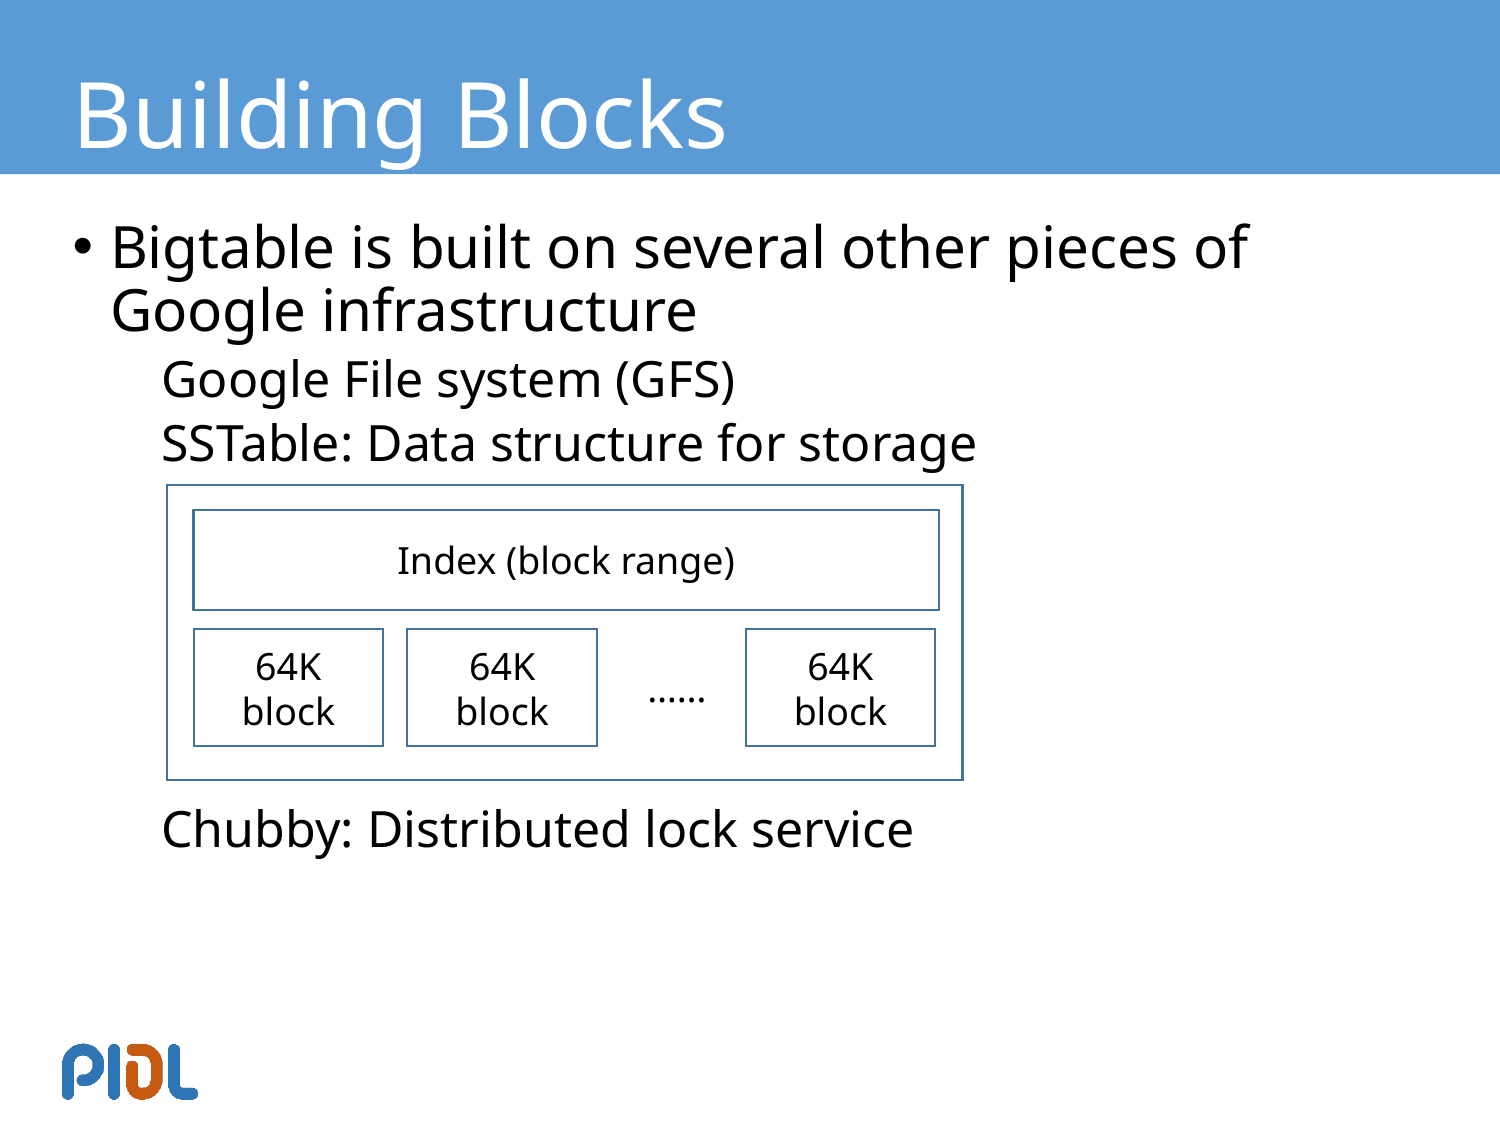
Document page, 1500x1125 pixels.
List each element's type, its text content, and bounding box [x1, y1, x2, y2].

text_box 64K block [406, 628, 598, 747]
text_box Index (block range) [192, 509, 940, 611]
text_box [694, 632, 987, 693]
picture [57, 1039, 200, 1103]
text_box 64K block [745, 628, 936, 632]
text_box 64K block [193, 628, 384, 747]
text_box [166, 484, 964, 781]
title Building Blocks [57, 0, 1446, 175]
list Bigtable is built on several other pieces of Google infrastructure Google File system (GFS) SSTable: Data structure for storage Chubby: Distributed lock service [57, 210, 1446, 1016]
text_box 64K block [745, 693, 936, 747]
text_box …… [632, 657, 739, 717]
